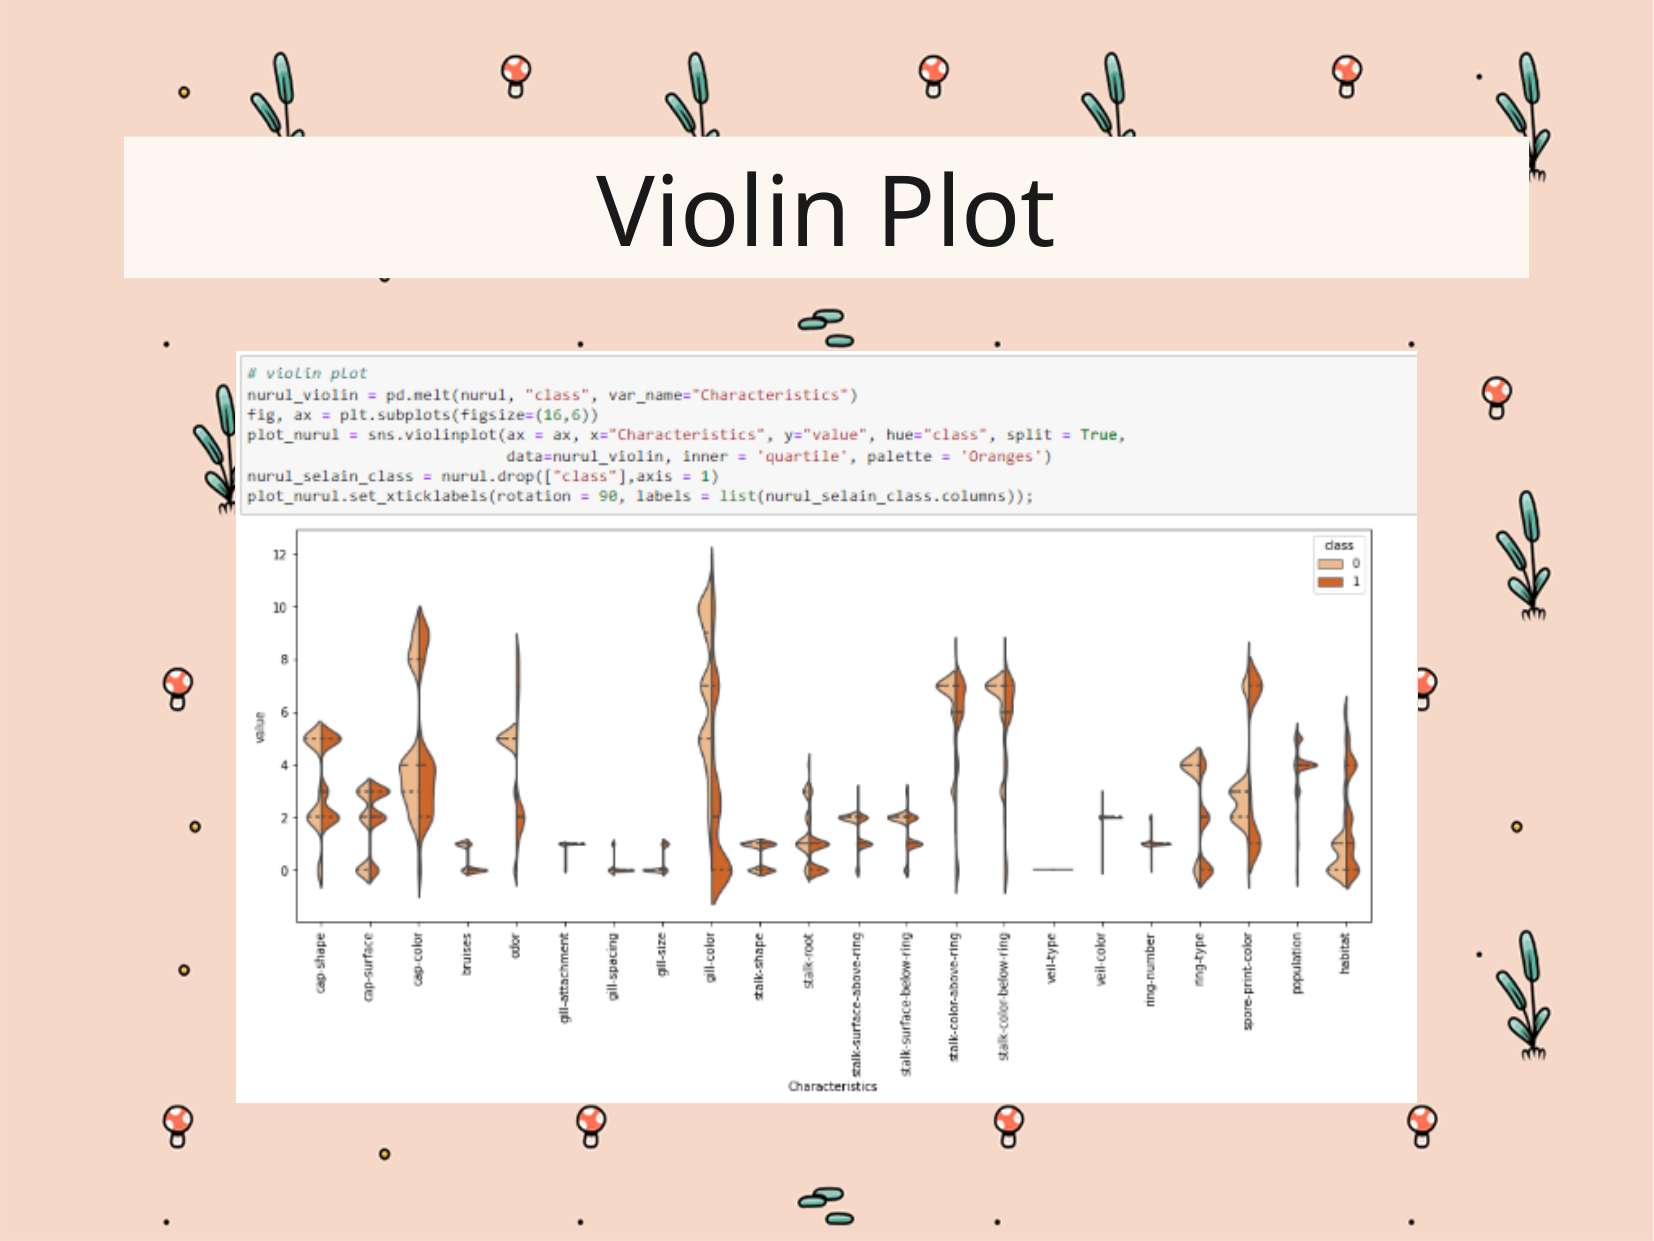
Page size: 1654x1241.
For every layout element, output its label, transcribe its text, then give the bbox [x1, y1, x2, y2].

title Violin Plot [124, 136, 1530, 279]
picture [0, 0, 1654, 1241]
